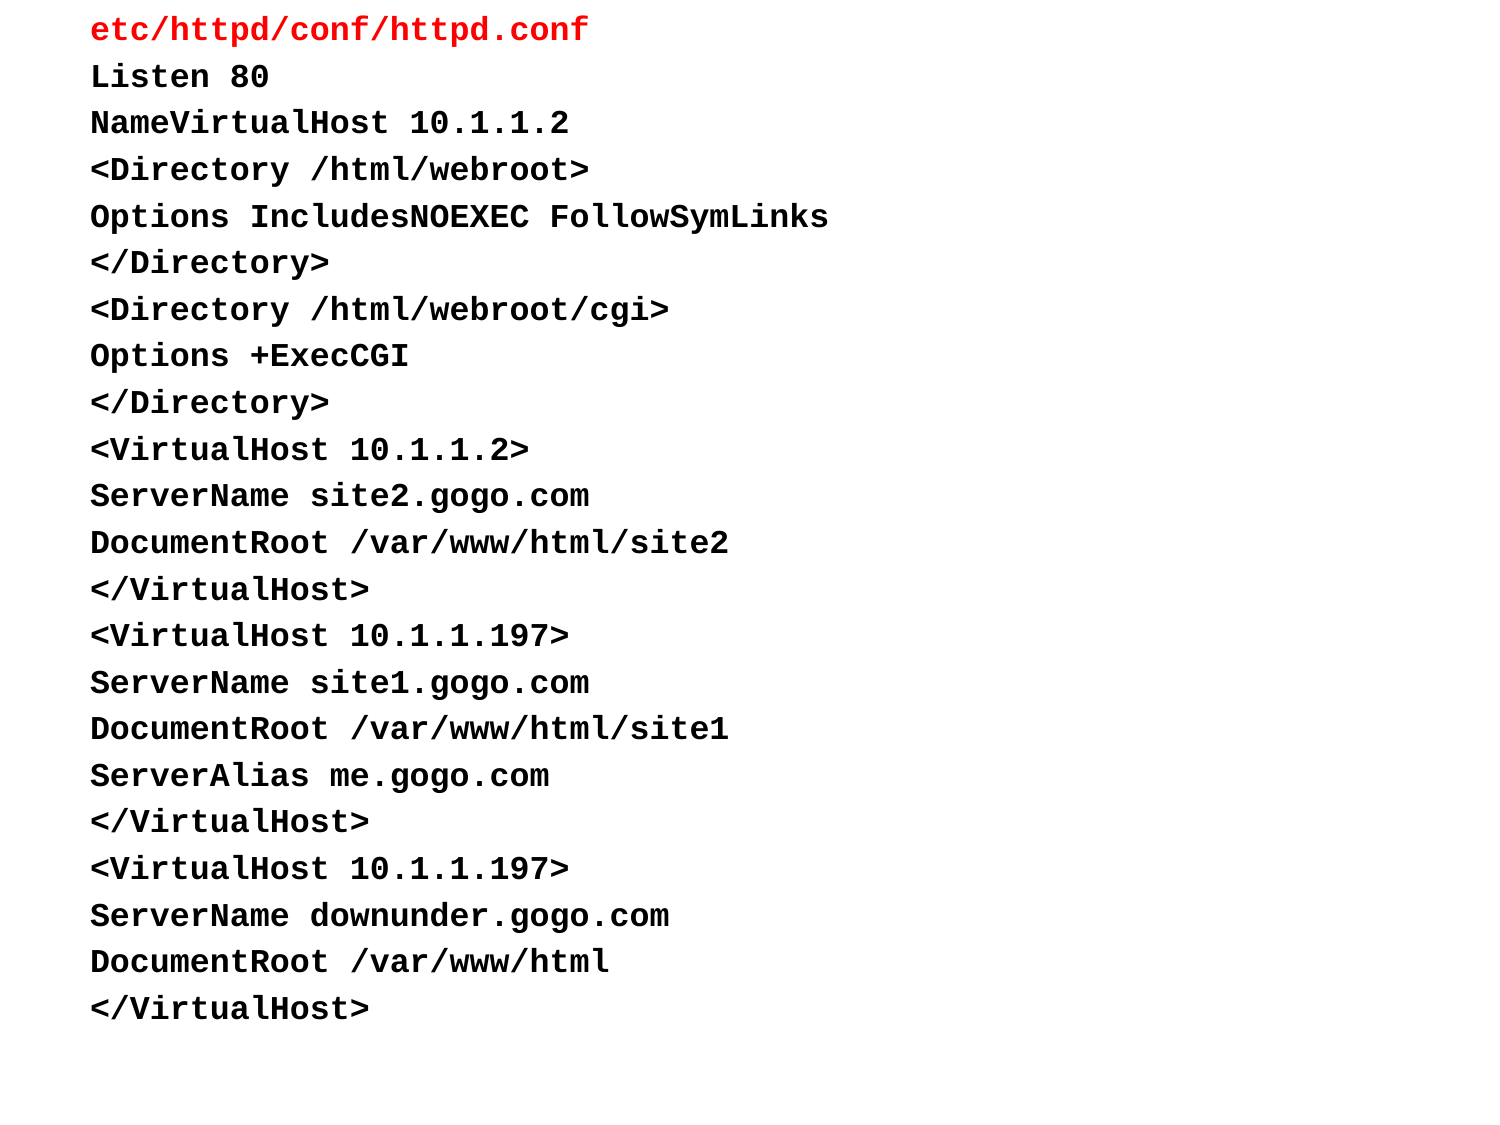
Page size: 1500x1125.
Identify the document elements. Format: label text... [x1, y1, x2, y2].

list etc/httpd/conf/httpd.conf Listen 80 NameVirtualHost 10.1.1.2 <Directory /html/webroot> Options IncludesNOEXEC FollowSymLinks </Directory> <Directory /html/webroot/cgi> Options +ExecCGI </Directory> <VirtualHost 10.1.1.2> ServerName site2.gogo.com DocumentRoot /var/www/html/site2 </VirtualHost> <VirtualHost 10.1.1.197> ServerName site1.gogo.com DocumentRoot /var/www/html/site1 ServerAlias me.gogo.com </VirtualHost> <VirtualHost 10.1.1.197> ServerName downunder.gogo.com DocumentRoot /var/www/html </VirtualHost> [74, 0, 1338, 1006]
